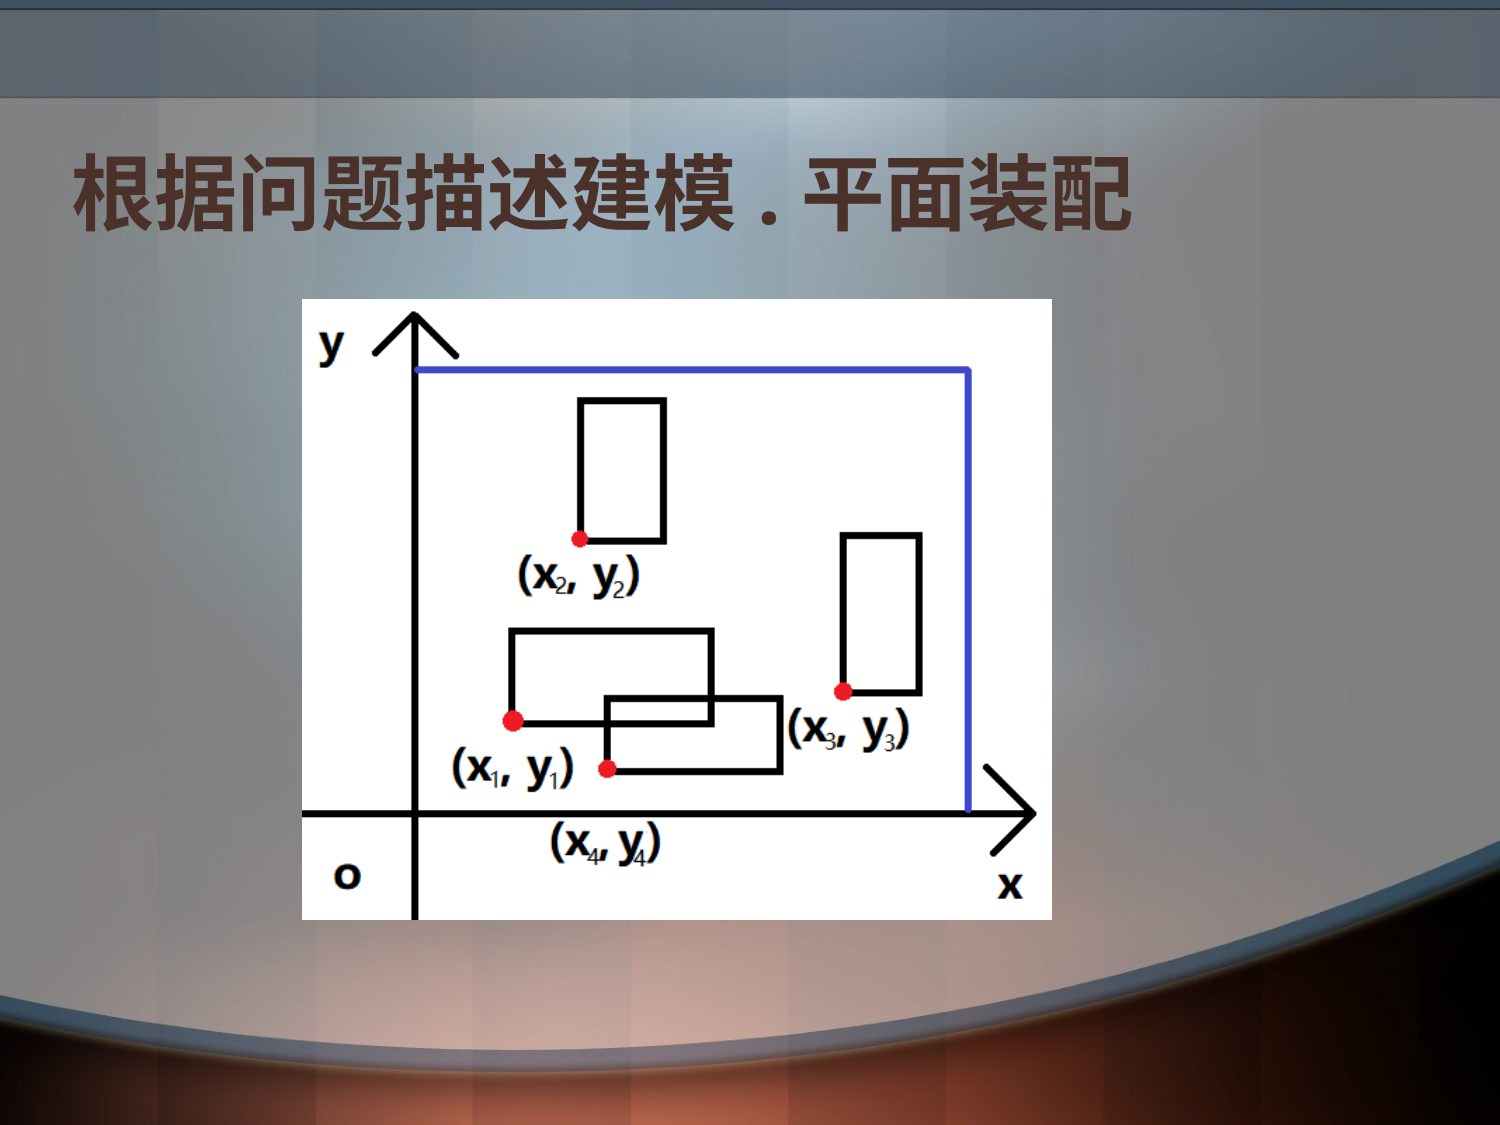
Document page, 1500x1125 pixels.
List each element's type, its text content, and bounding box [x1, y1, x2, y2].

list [302, 299, 1052, 920]
title 根据问题描述建模.平面装配 [56, 104, 1299, 294]
picture [0, 0, 1500, 1125]
